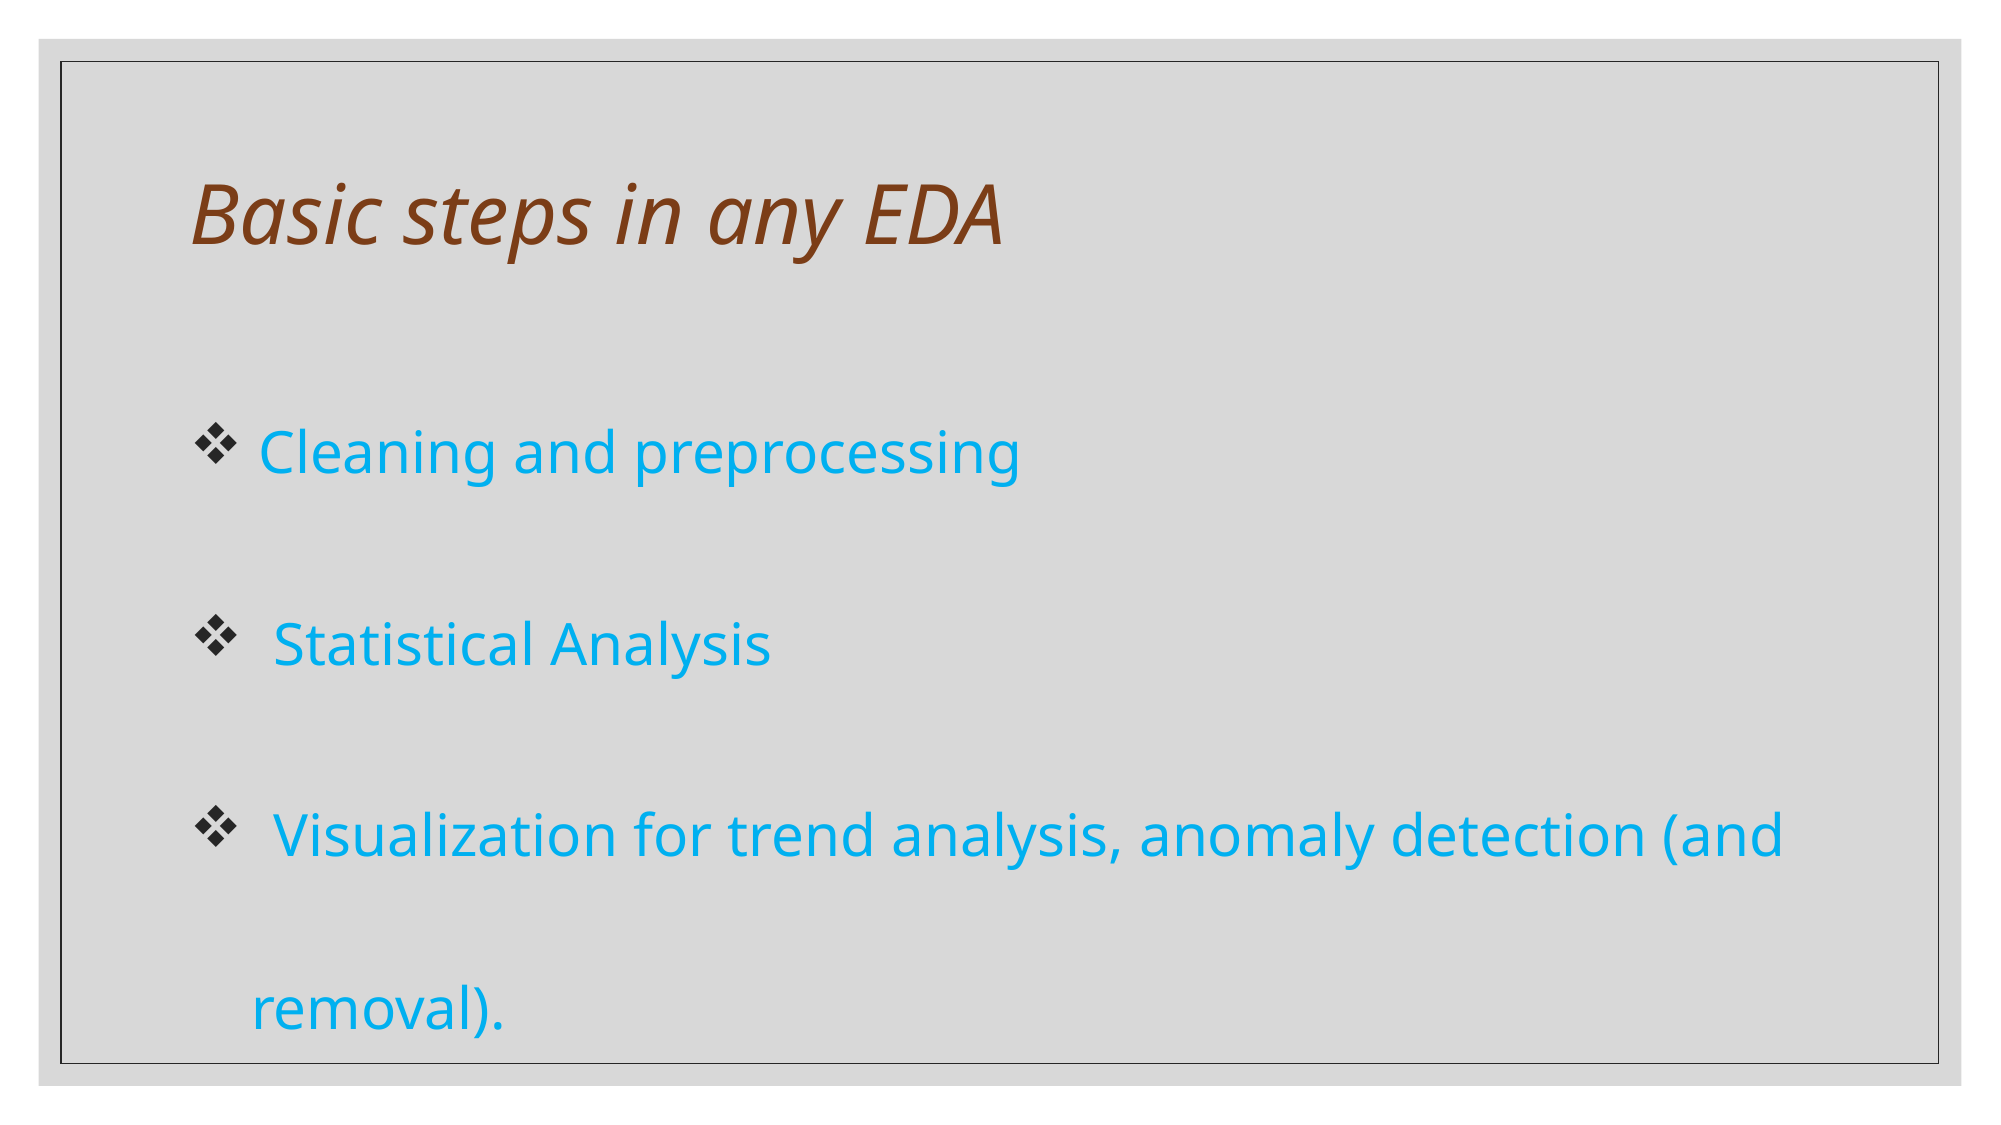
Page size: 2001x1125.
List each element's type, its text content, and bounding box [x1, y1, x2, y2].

title Basic steps in any EDA [174, 105, 1825, 331]
list Cleaning and preprocessing Statistical Analysis Visualization for trend analysis, anomaly detection (and removal). [174, 345, 1825, 977]
